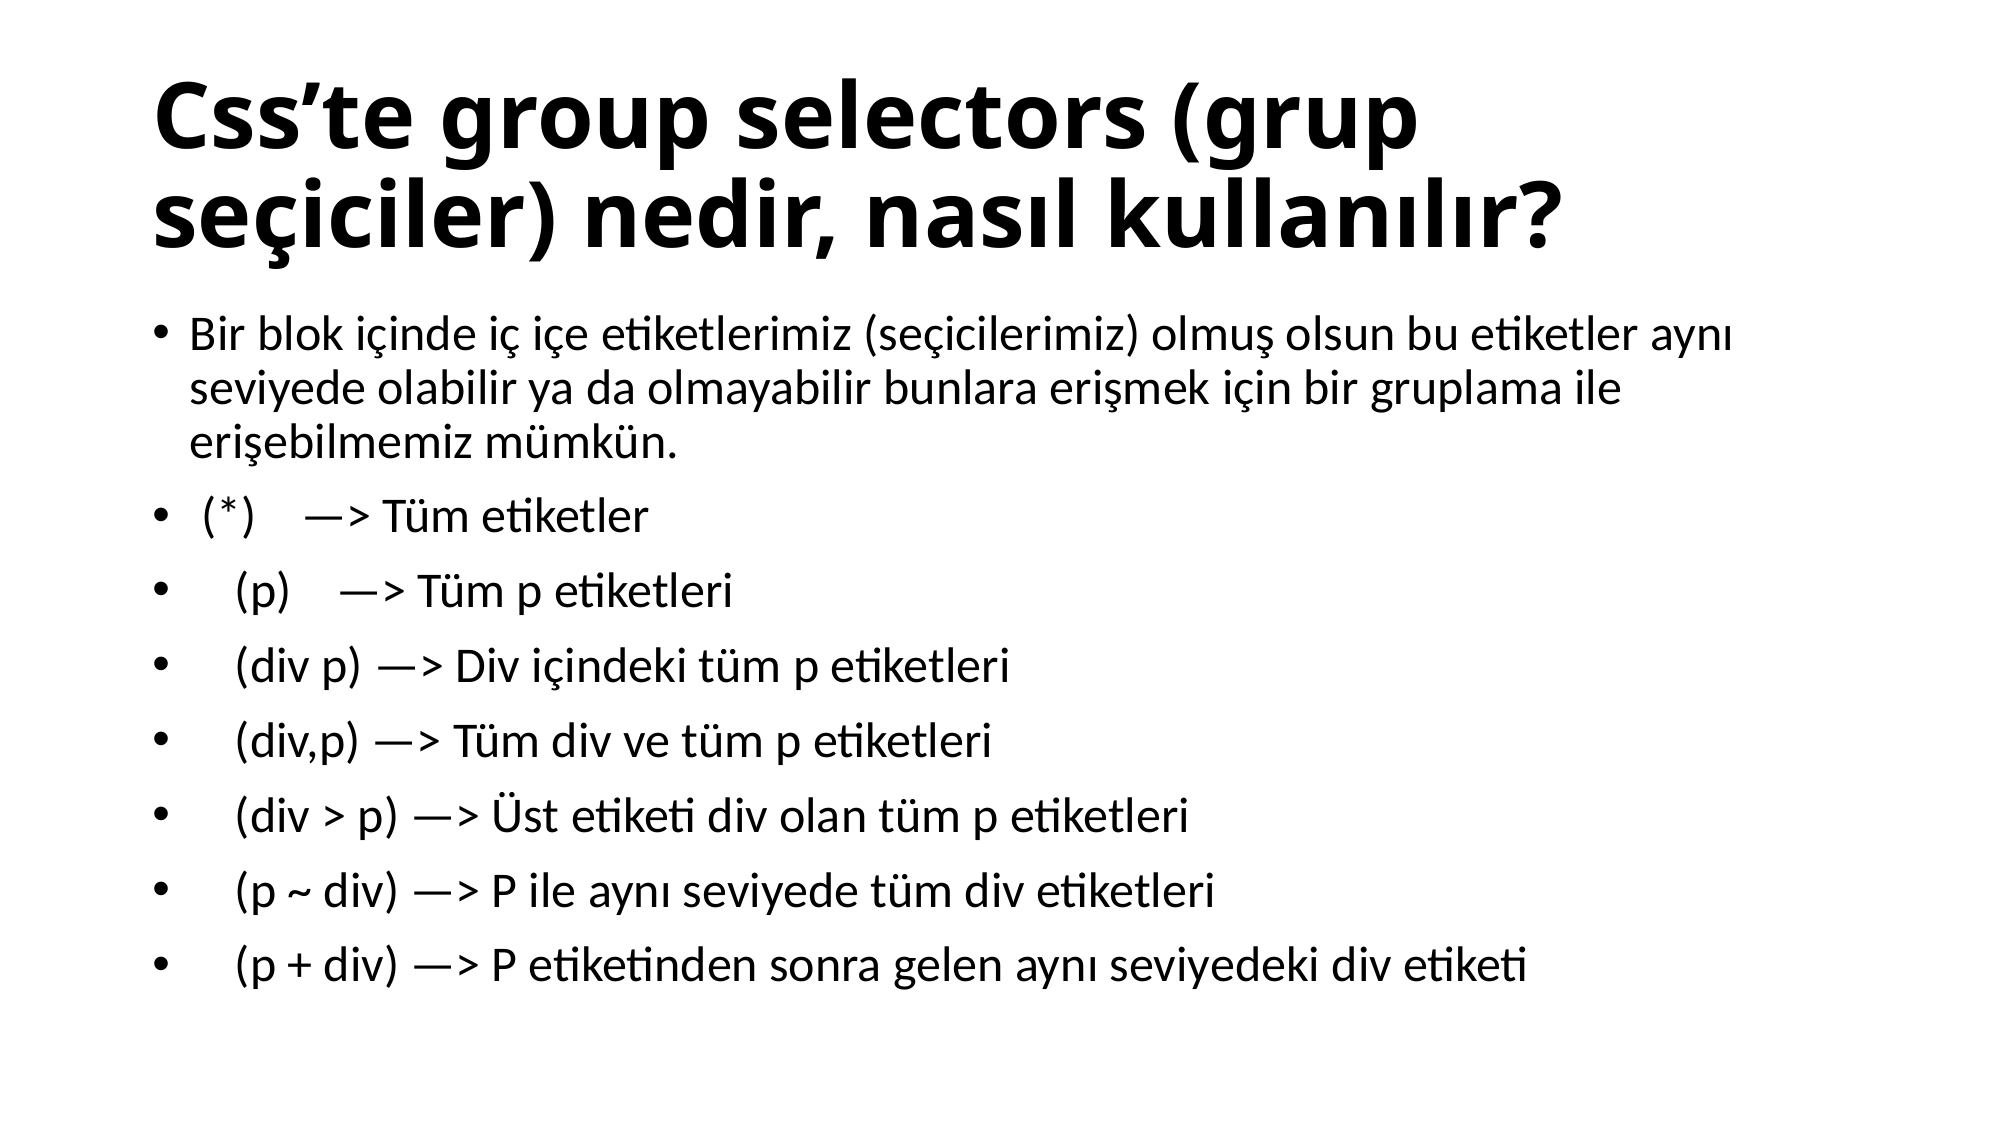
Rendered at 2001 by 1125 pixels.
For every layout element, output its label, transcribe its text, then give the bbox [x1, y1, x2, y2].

list Bir blok içinde iç içe etiketlerimiz (seçicilerimiz) olmuş olsun bu etiketler aynı seviyede olabilir ya da olmayabilir bunlara erişmek için bir gruplama ile erişebilmemiz mümkün. (*) —> Tüm etiketler (p) —> Tüm p etiketleri (div p) —> Div içindeki tüm p etiketleri (div,p) —> Tüm div ve tüm p etiketleri (div > p) —> Üst etiketi div olan tüm p etiketleri (p ~ div) —> P ile aynı seviyede tüm div etiketleri (p + div) —> P etiketinden sonra gelen aynı seviyedeki div etiketi [137, 299, 1863, 1014]
title Css’te group selectors (grup seçiciler) nedir, nasıl kullanılır? [137, 59, 1863, 278]
